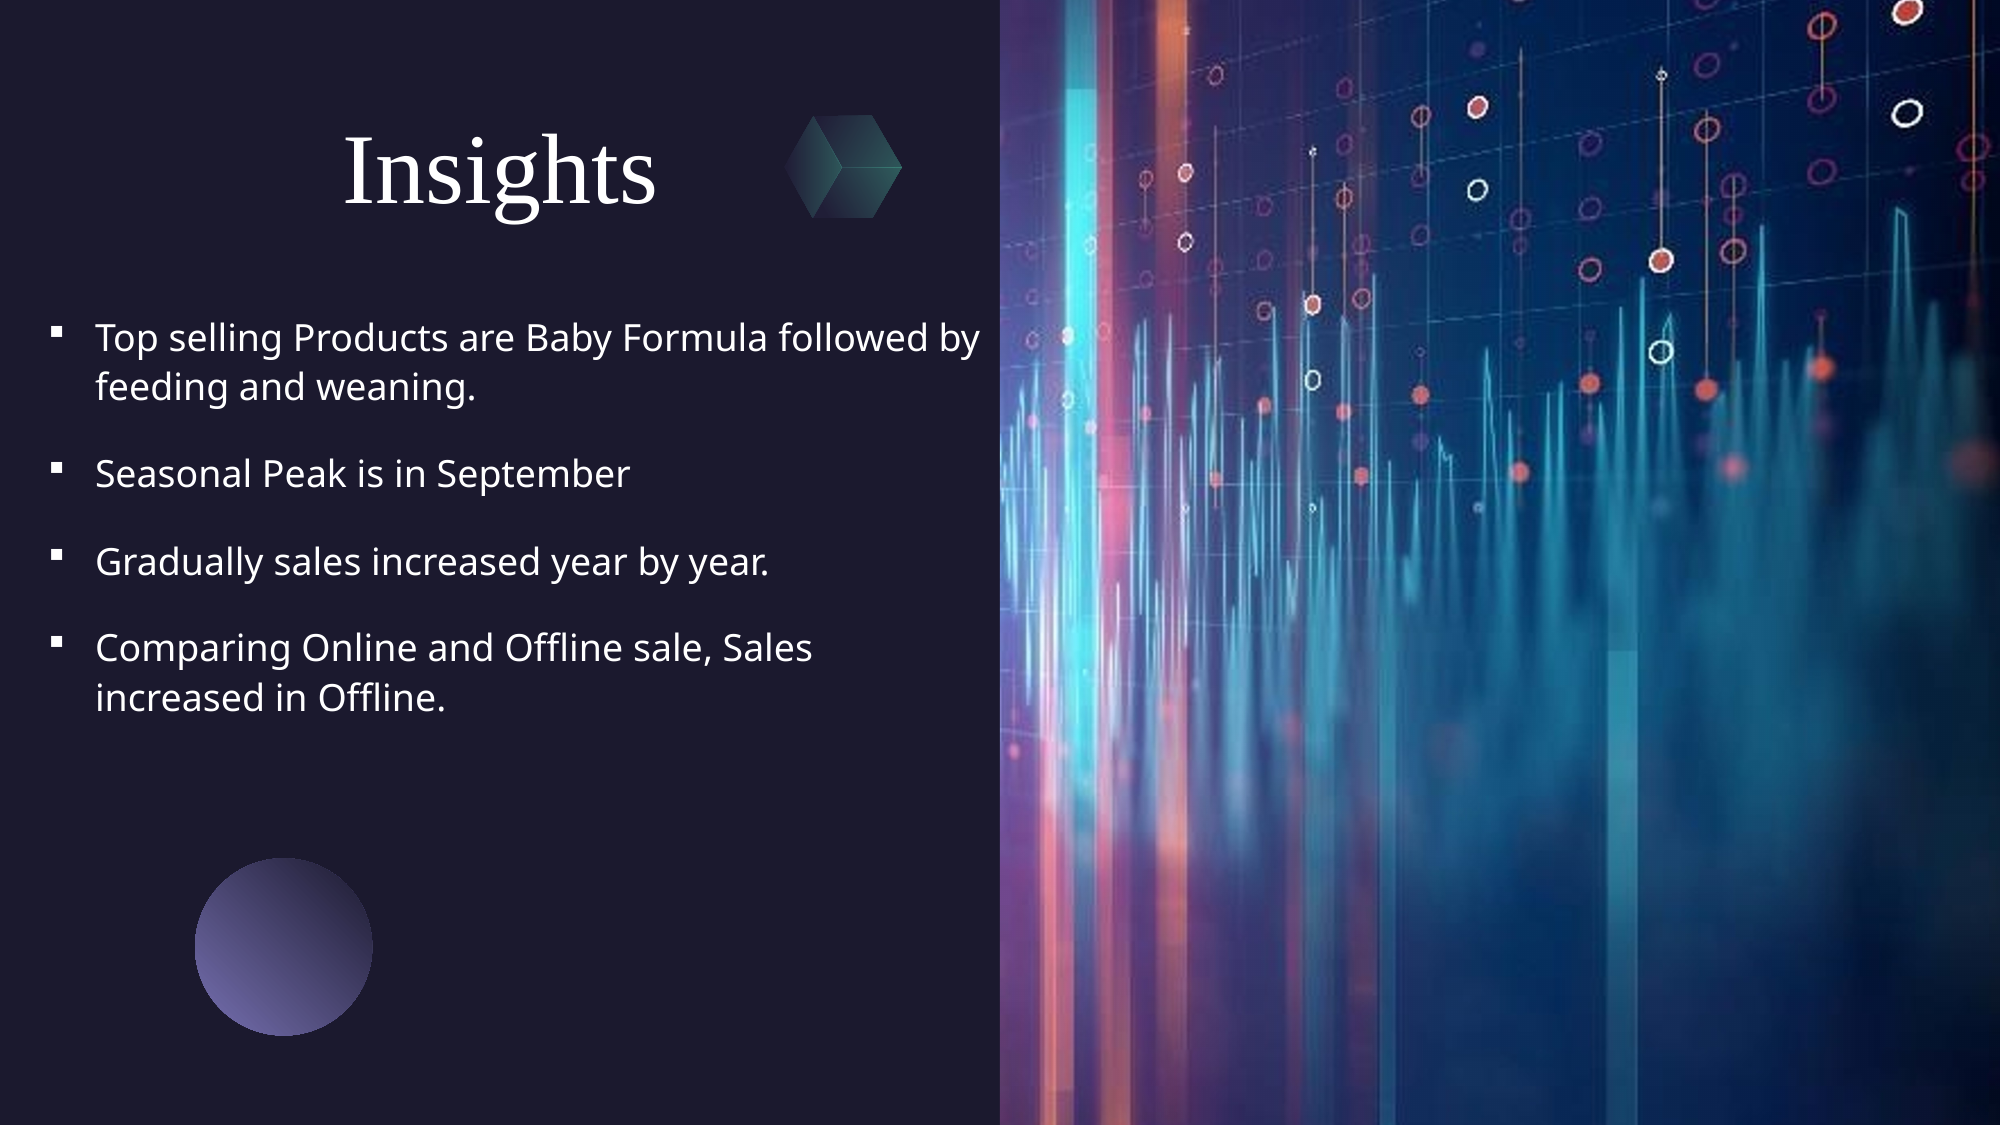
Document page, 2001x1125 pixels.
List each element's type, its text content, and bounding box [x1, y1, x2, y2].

title Insights [98, 32, 903, 301]
list Top selling Products are Baby Formula followed by feeding and weaning. Seasonal Peak is in September Gradually sales increased year by year. Comparing Online and Offline sale, Sales increased in Offline. [33, 301, 999, 1029]
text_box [787, 111, 909, 237]
picture [999, 0, 2000, 1125]
text_box [194, 857, 374, 1037]
